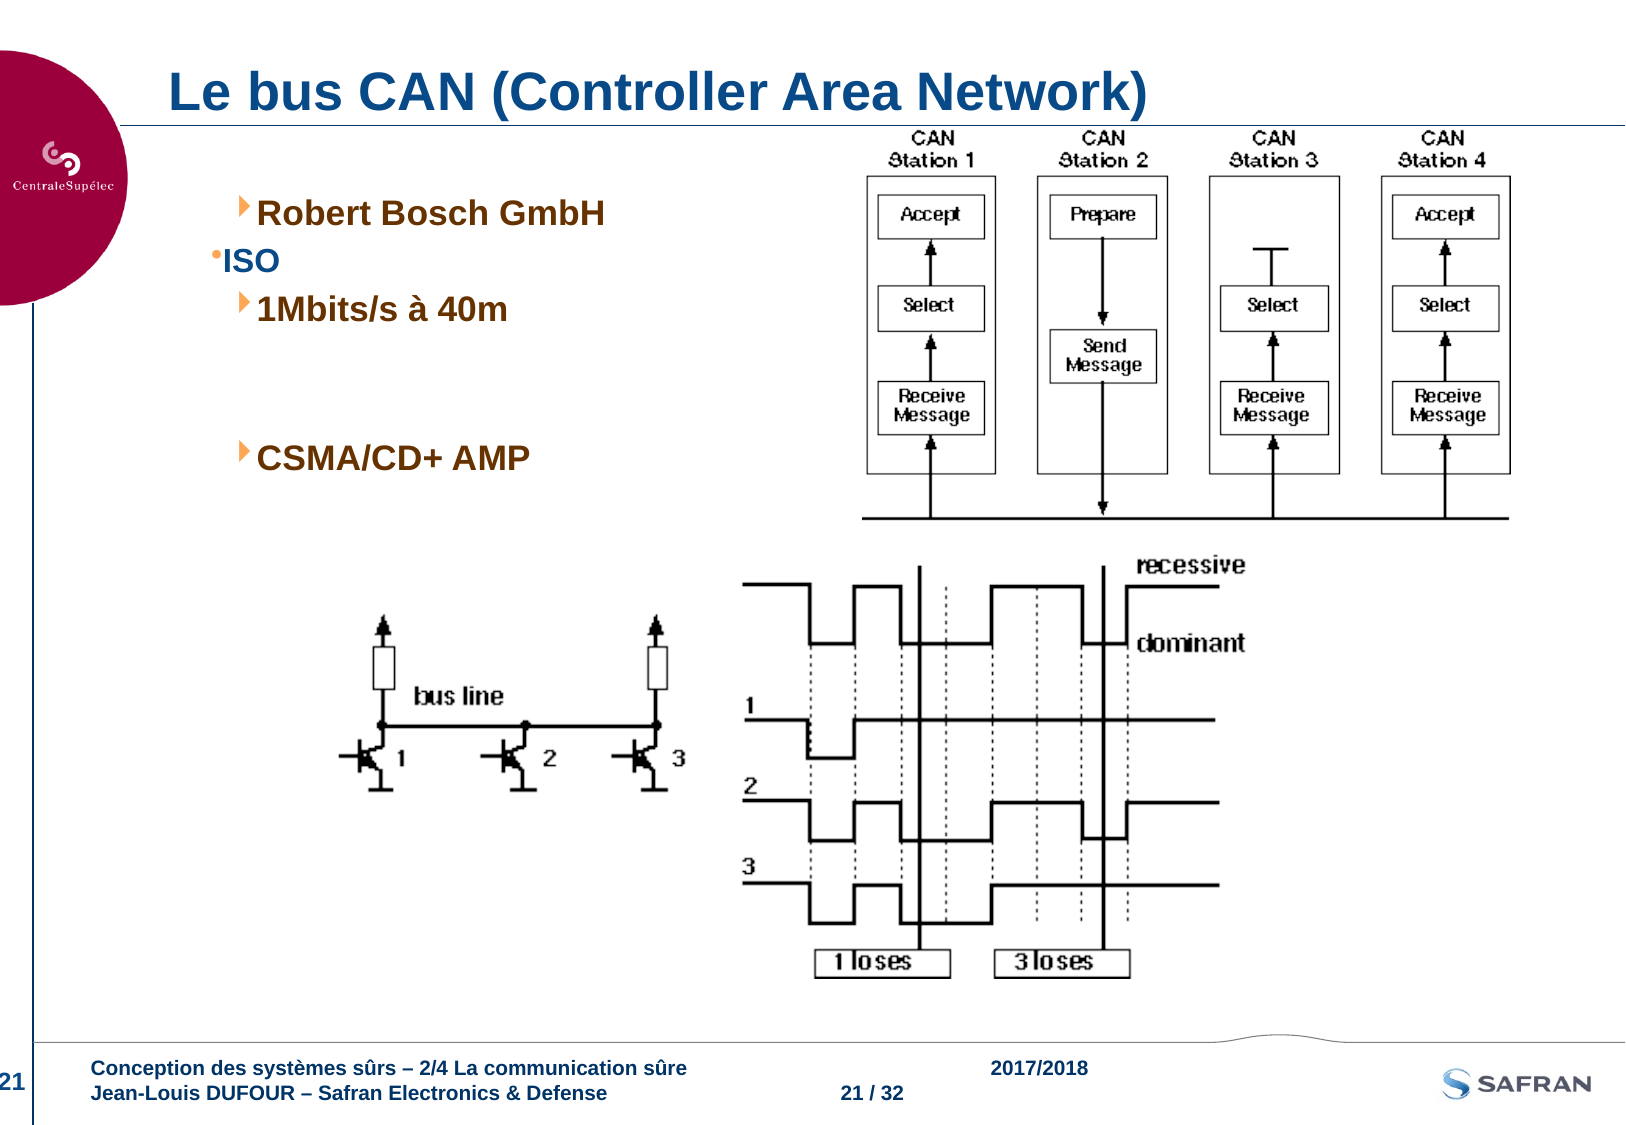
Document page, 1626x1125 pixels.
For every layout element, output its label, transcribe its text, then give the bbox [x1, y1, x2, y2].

picture [0, 1, 148, 327]
picture [337, 549, 1252, 979]
title Le bus CAN (Controller Area Network) [153, 24, 1565, 153]
picture [862, 124, 1512, 523]
picture [1391, 1058, 1626, 1125]
list Robert Bosch GmbH ISO 1Mbits/s à 40m CSMA/CD+ AMP [115, 182, 730, 943]
